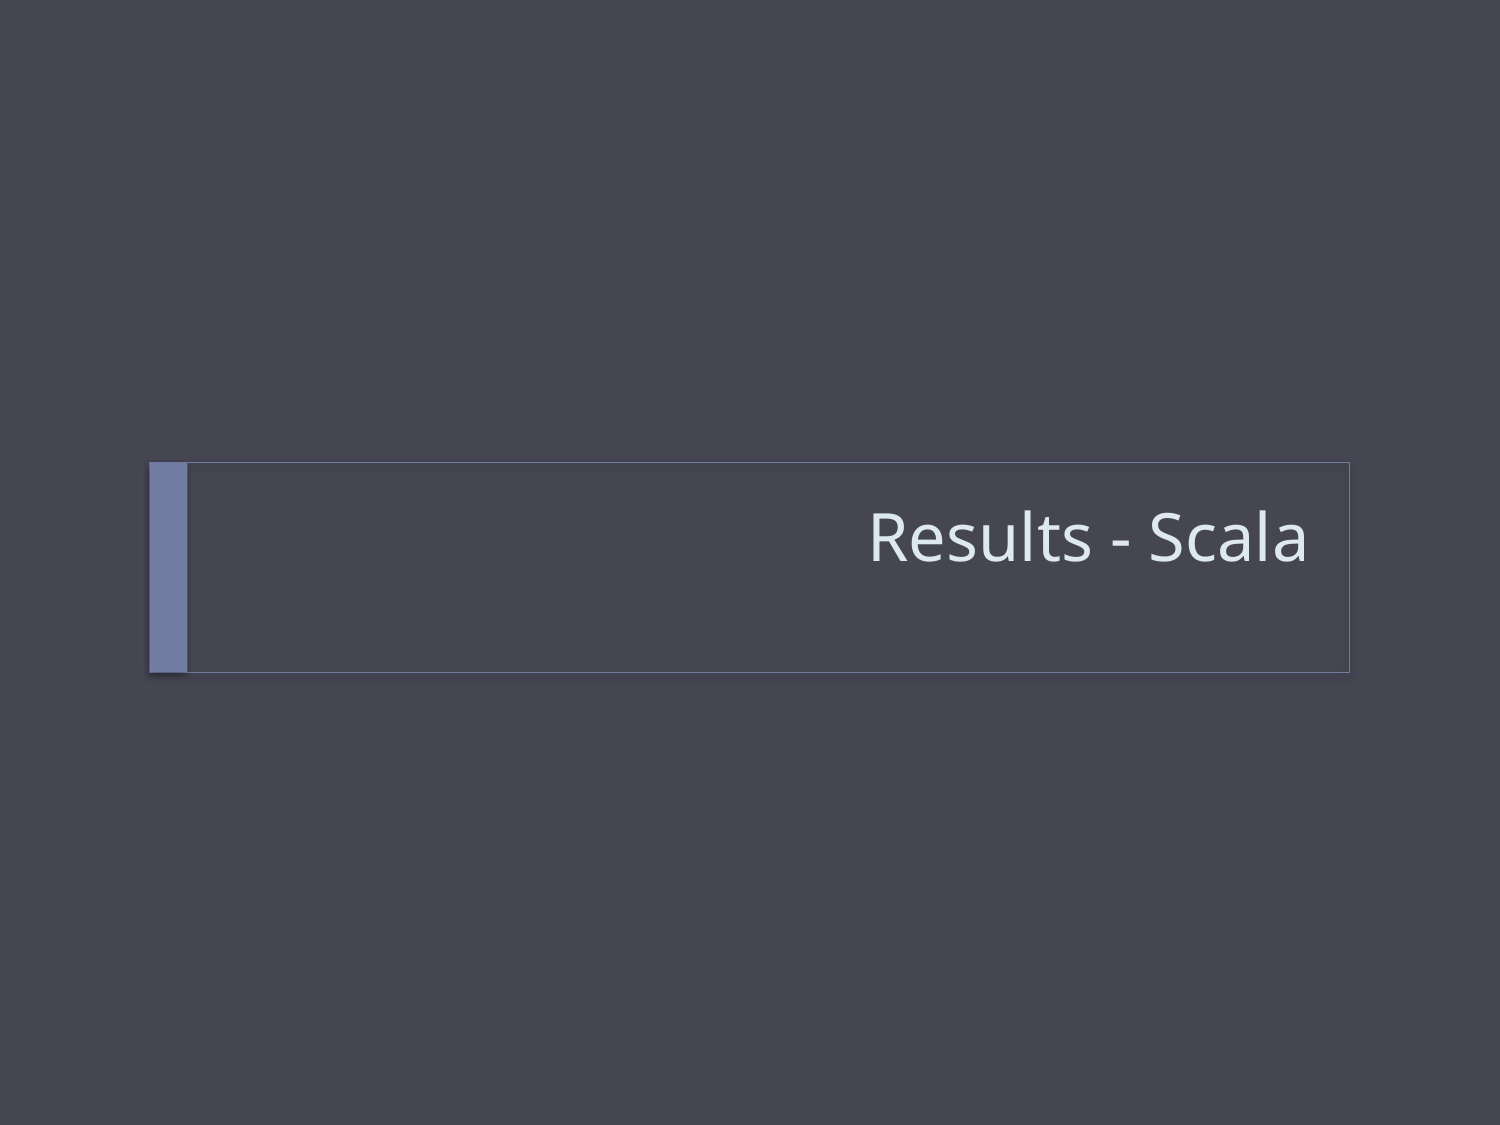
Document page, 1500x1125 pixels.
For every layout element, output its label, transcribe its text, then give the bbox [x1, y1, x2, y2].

title Results - Scala [200, 487, 1325, 663]
